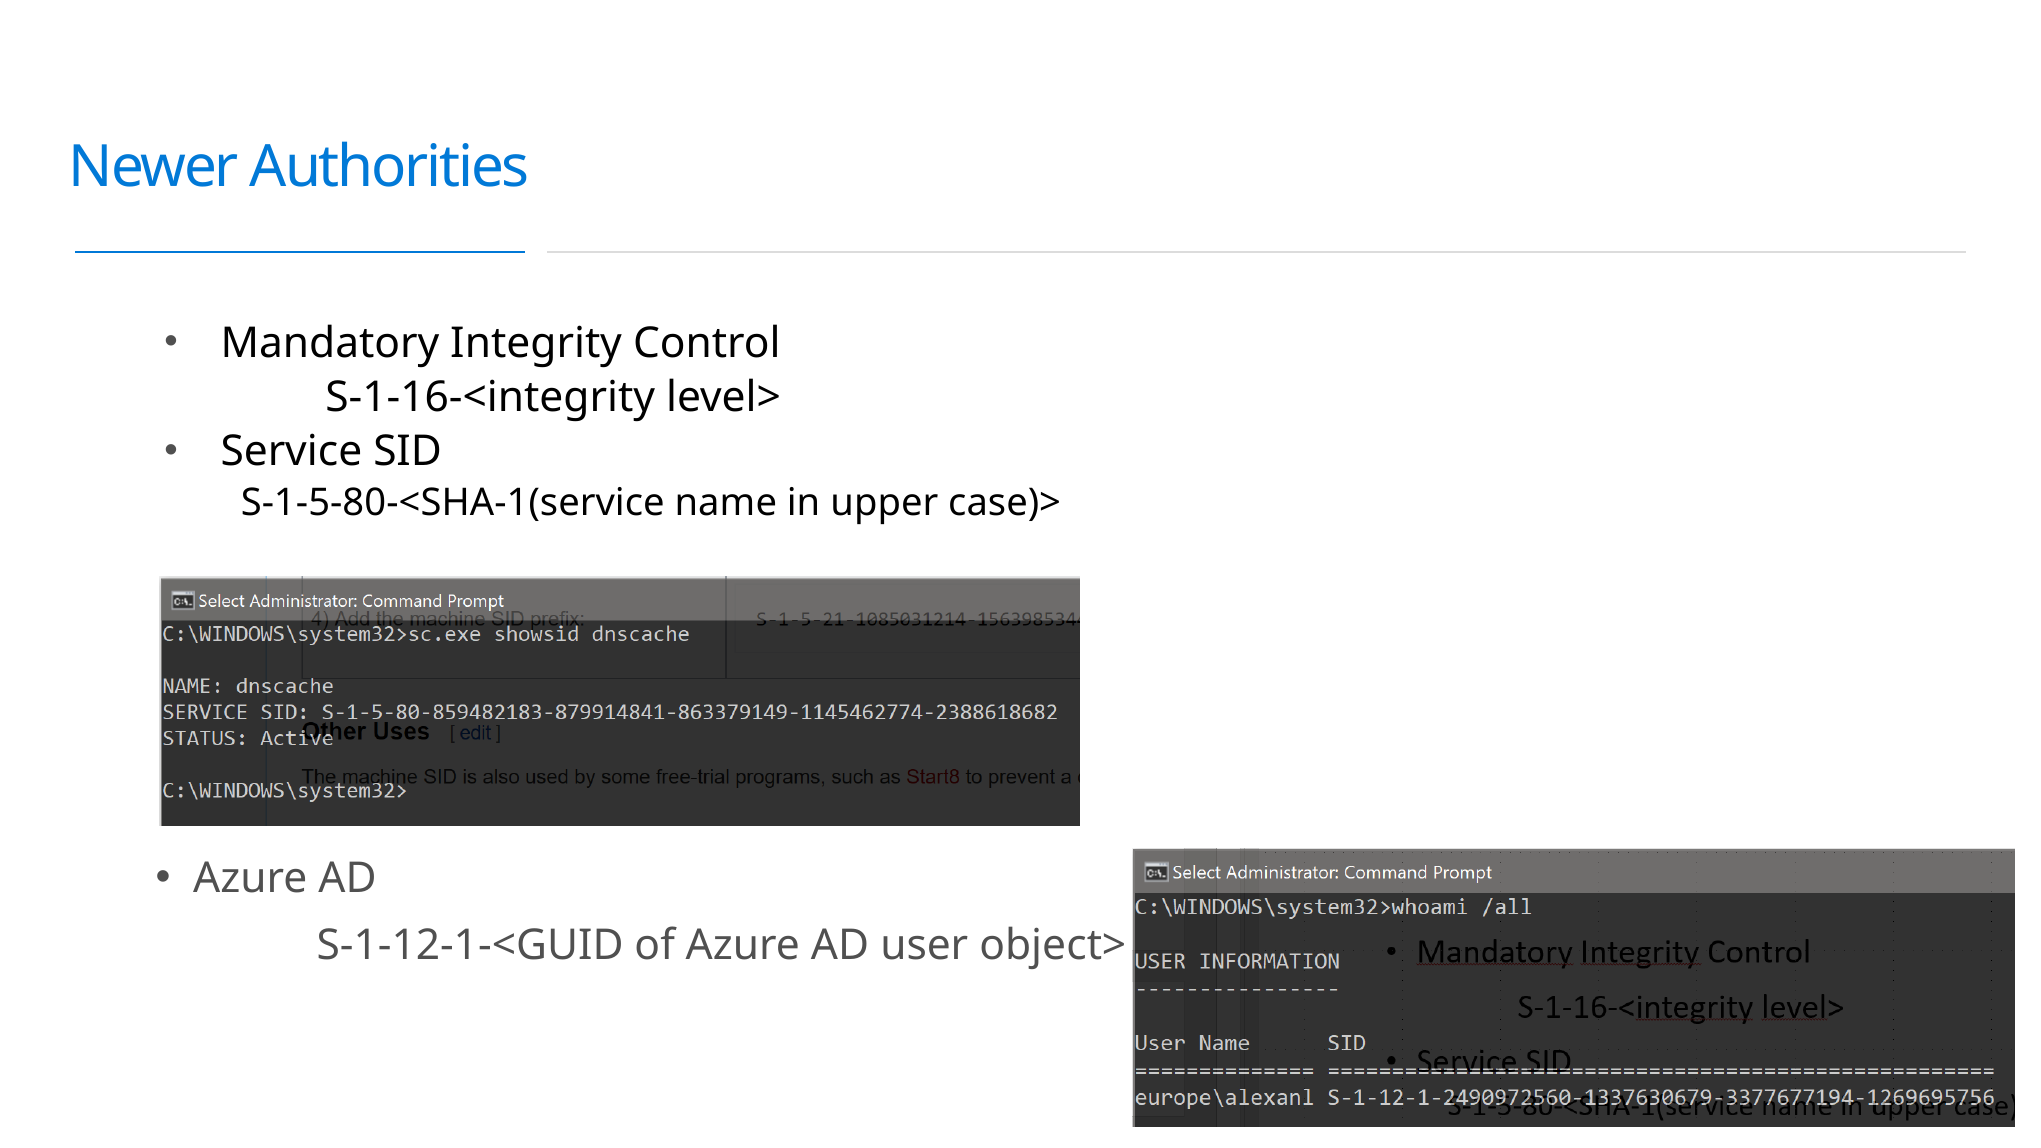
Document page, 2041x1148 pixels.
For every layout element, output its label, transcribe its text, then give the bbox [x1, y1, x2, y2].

picture [1132, 847, 2016, 1127]
list Mandatory Integrity Control S-1-16-<integrity level> Service SID S-1-5-80-<SHA-1(service name in upper case)> [140, 305, 1927, 555]
picture [158, 576, 1080, 826]
text_box Azure AD S-1-12-1-<GUID of Azure AD user object> [140, 848, 1132, 980]
title Newer Authorities [45, 123, 1996, 199]
